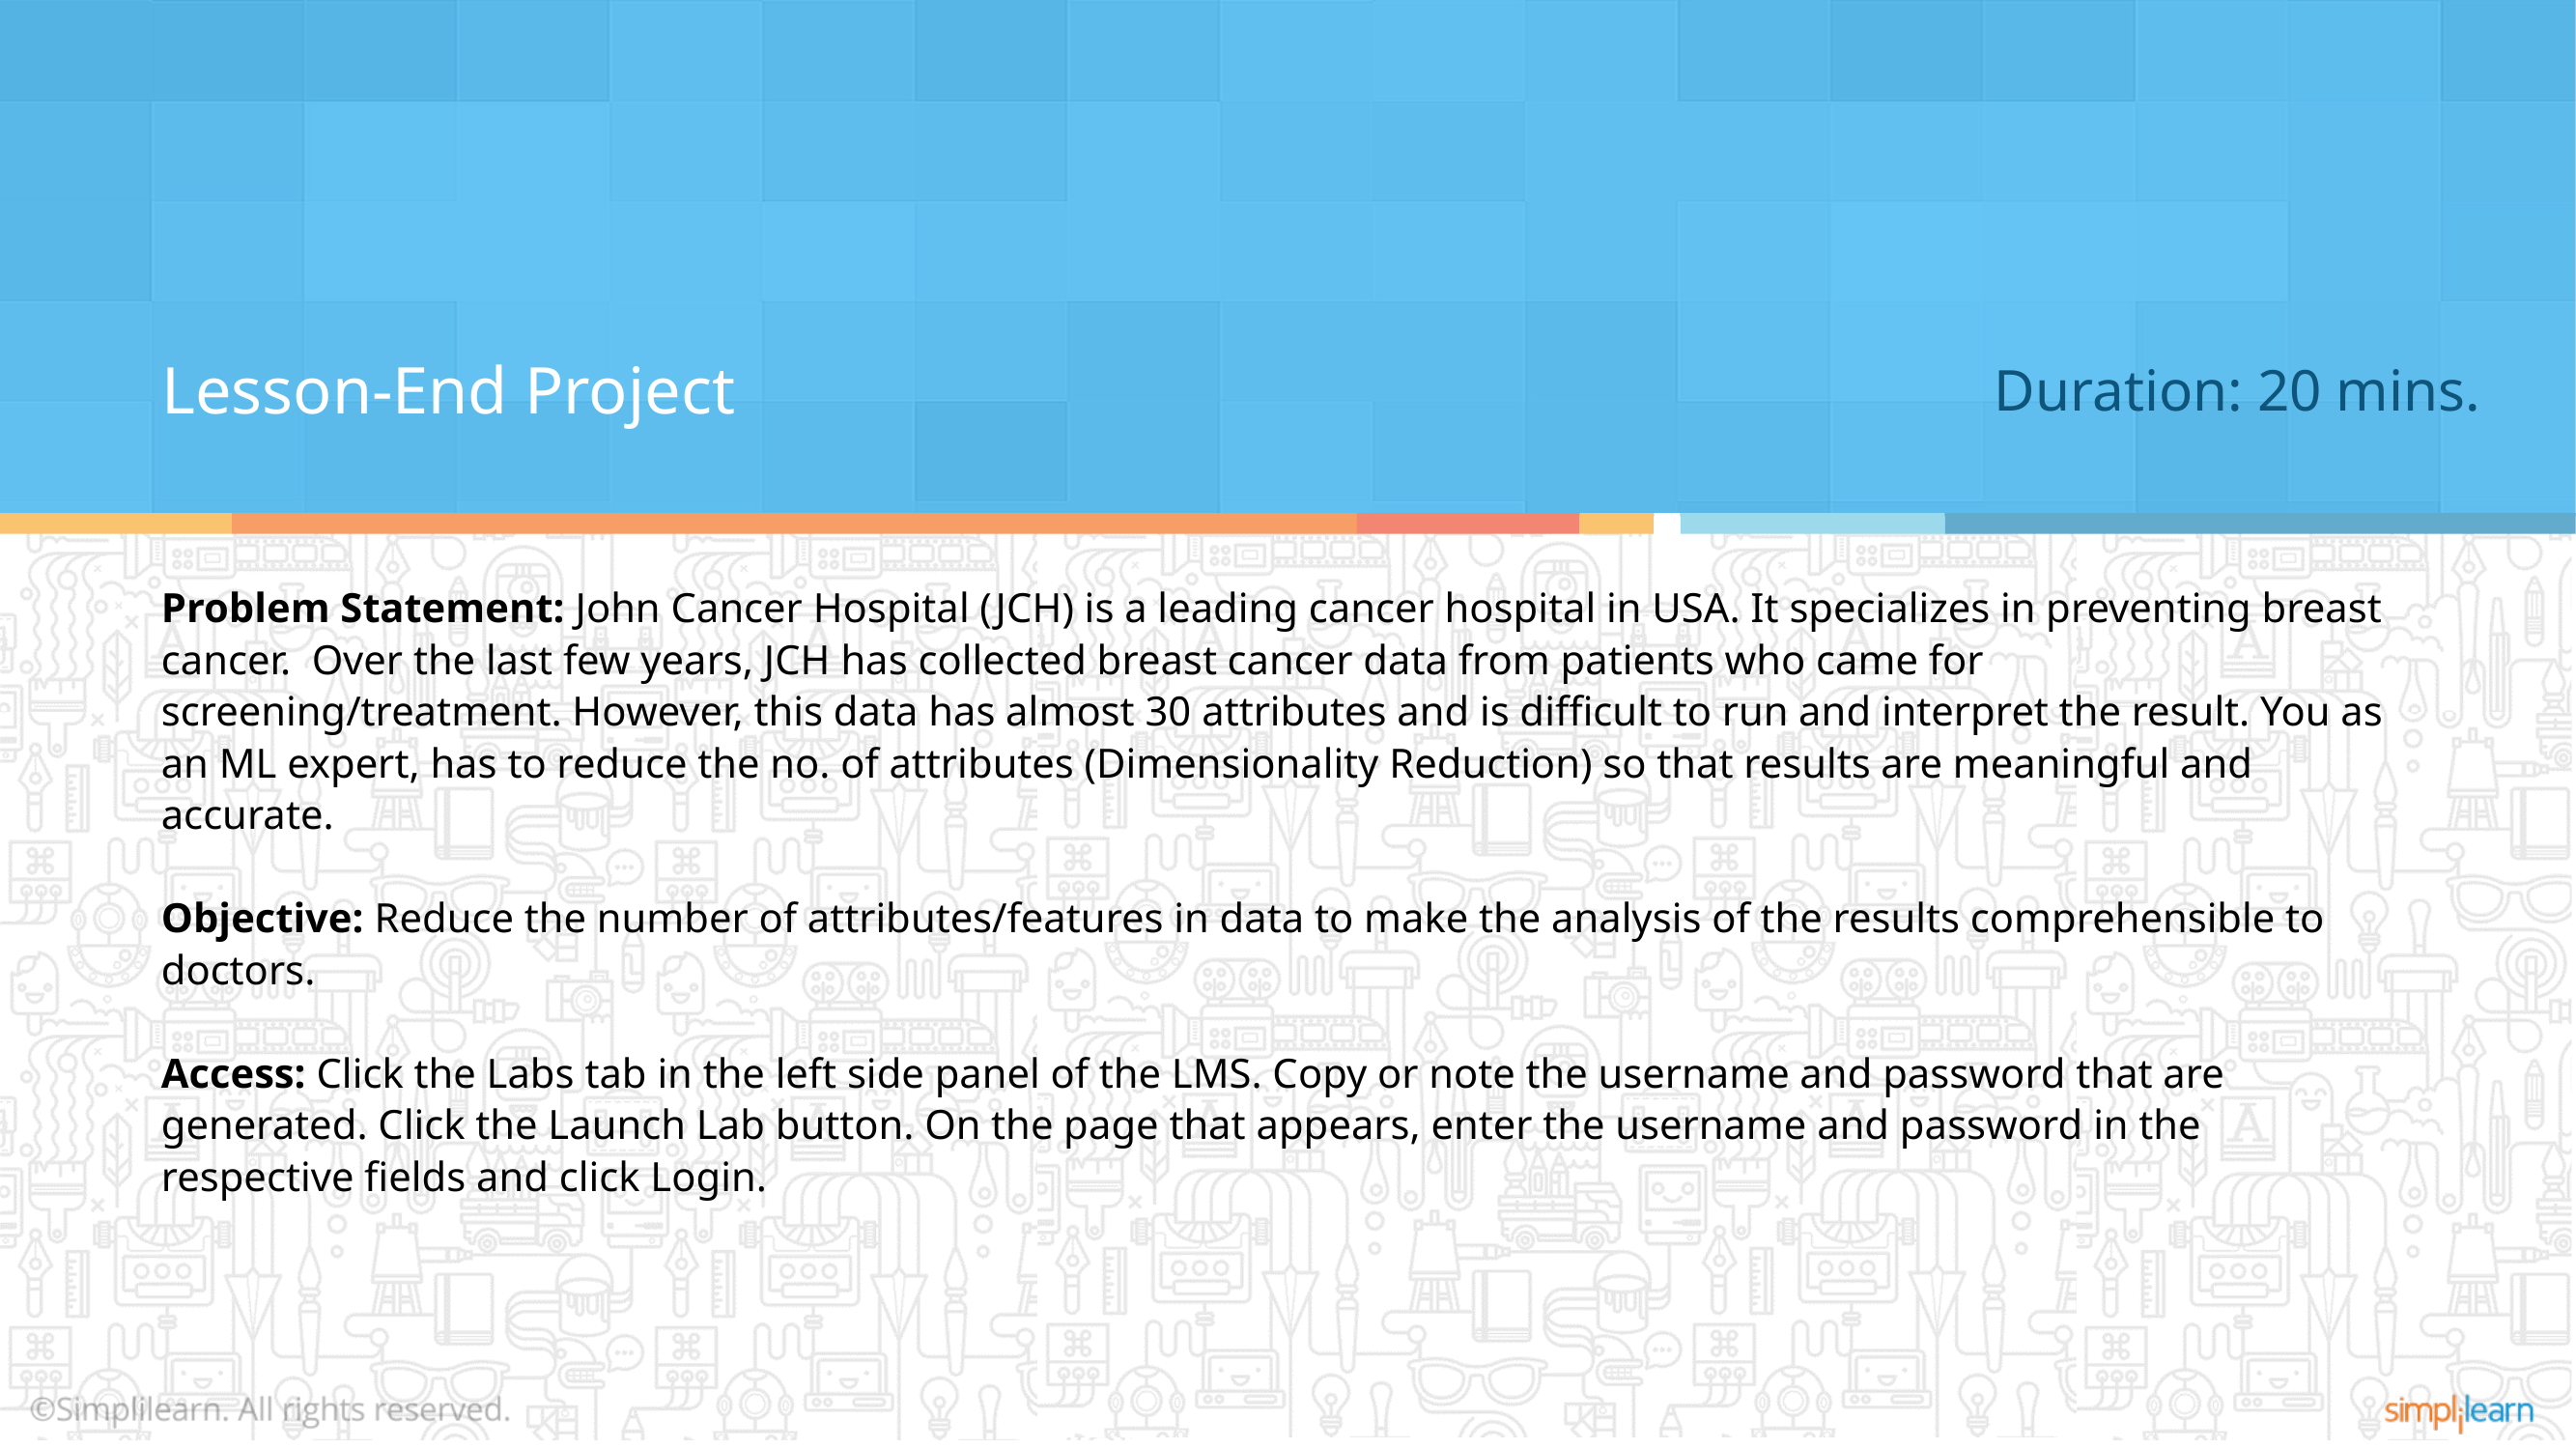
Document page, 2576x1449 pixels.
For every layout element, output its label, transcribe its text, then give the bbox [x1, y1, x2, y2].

text_box Duration: 20 mins. [1979, 364, 2533, 421]
text_box Problem Statement: John Cancer Hospital (JCH) is a leading cancer hospital in USA. It specializes in preventing breast cancer. Over the last few years, JCH has collected breast cancer data from patients who came for screening/treatment. However, this data has almost 30 attributes and is difficult to run and interpret the result. You as an ML expert, has to reduce the no. of attributes (Dimensionality Reduction) so that results are meaningful and accurate. Objective: Reduce the number of attributes/features in data to make the analysis of the results comprehensible to doctors. Access: Click the Labs tab in the left side panel of the LMS. Copy or note the username and password that are generated. Click the Launch Lab button. On the page that appears, enter the username and password in the respective fields and click Login. [146, 572, 2400, 1363]
picture [0, 0, 2576, 1449]
list Lesson-End Project [147, 350, 2109, 436]
